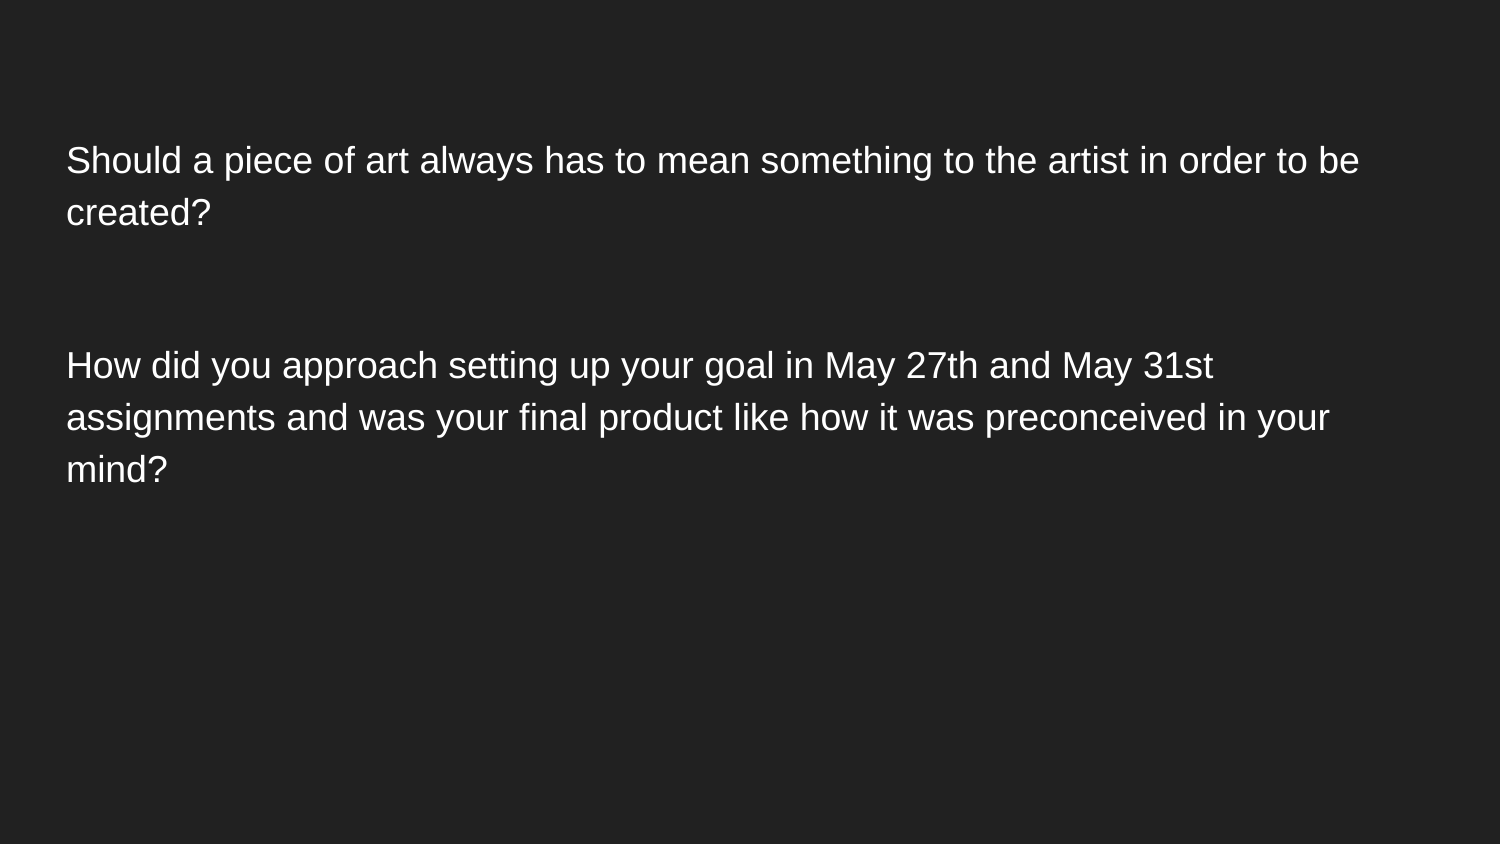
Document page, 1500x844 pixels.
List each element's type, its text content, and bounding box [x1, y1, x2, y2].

list Should a piece of art always has to mean something to the artist in order to be created? How did you approach setting up your goal in May 27th and May 31st assignments and was your final product like how it was preconceived in your mind? [51, 114, 1449, 580]
